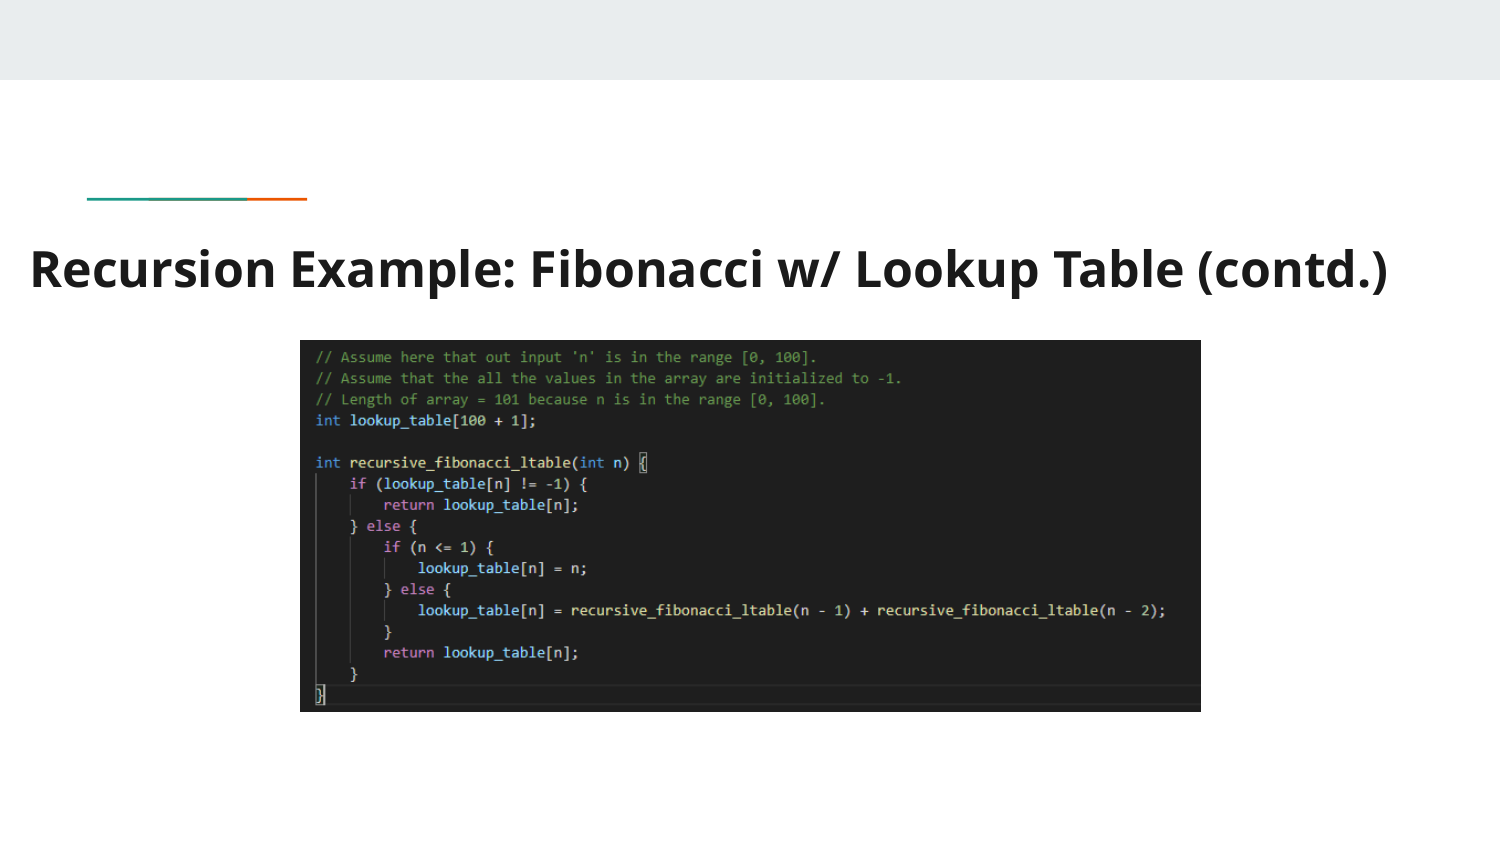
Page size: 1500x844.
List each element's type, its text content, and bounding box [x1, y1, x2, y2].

picture [299, 340, 1202, 713]
title Recursion Example: Fibonacci w/ Lookup Table (contd.) [14, 221, 1485, 310]
